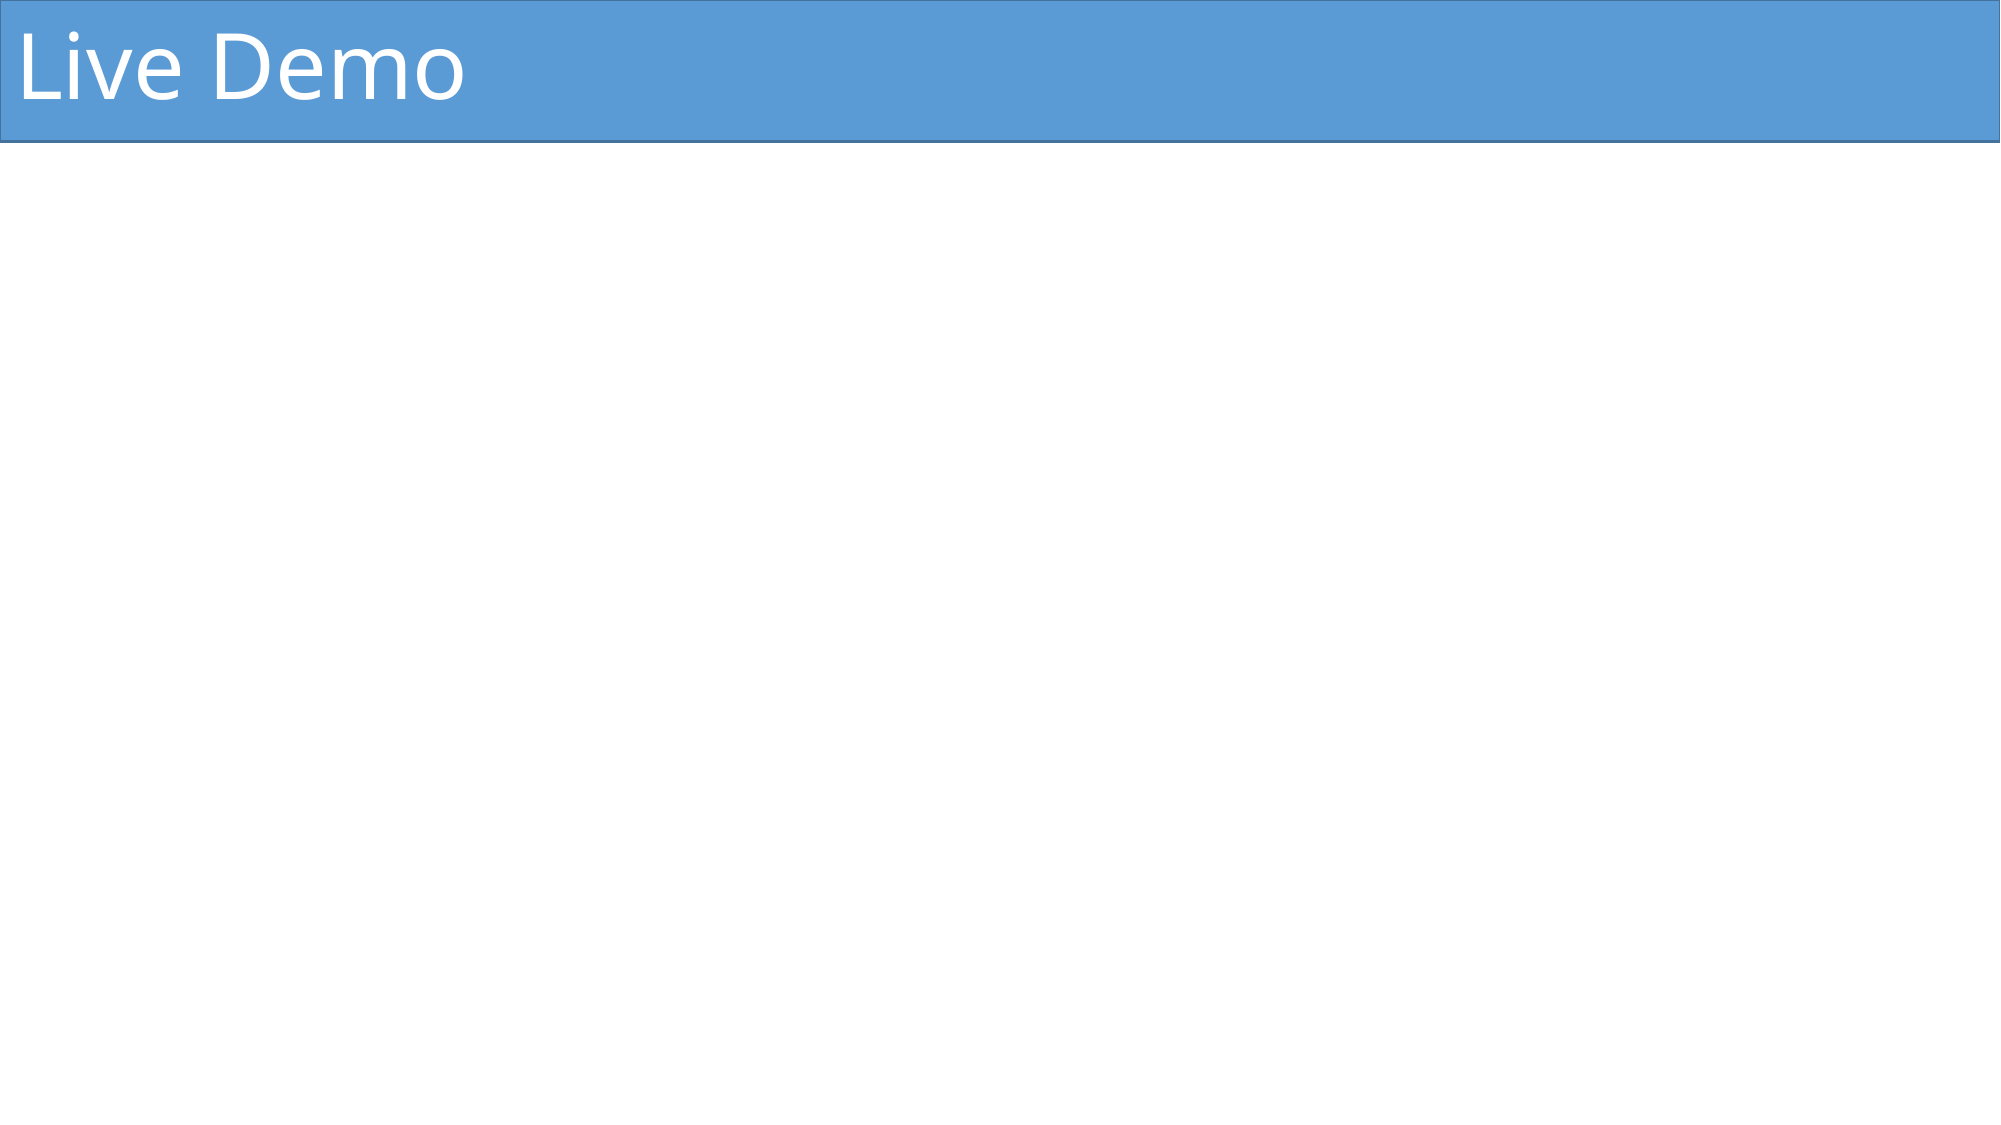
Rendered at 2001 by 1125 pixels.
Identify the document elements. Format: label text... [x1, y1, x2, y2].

title Live Demo [0, 0, 2000, 143]
